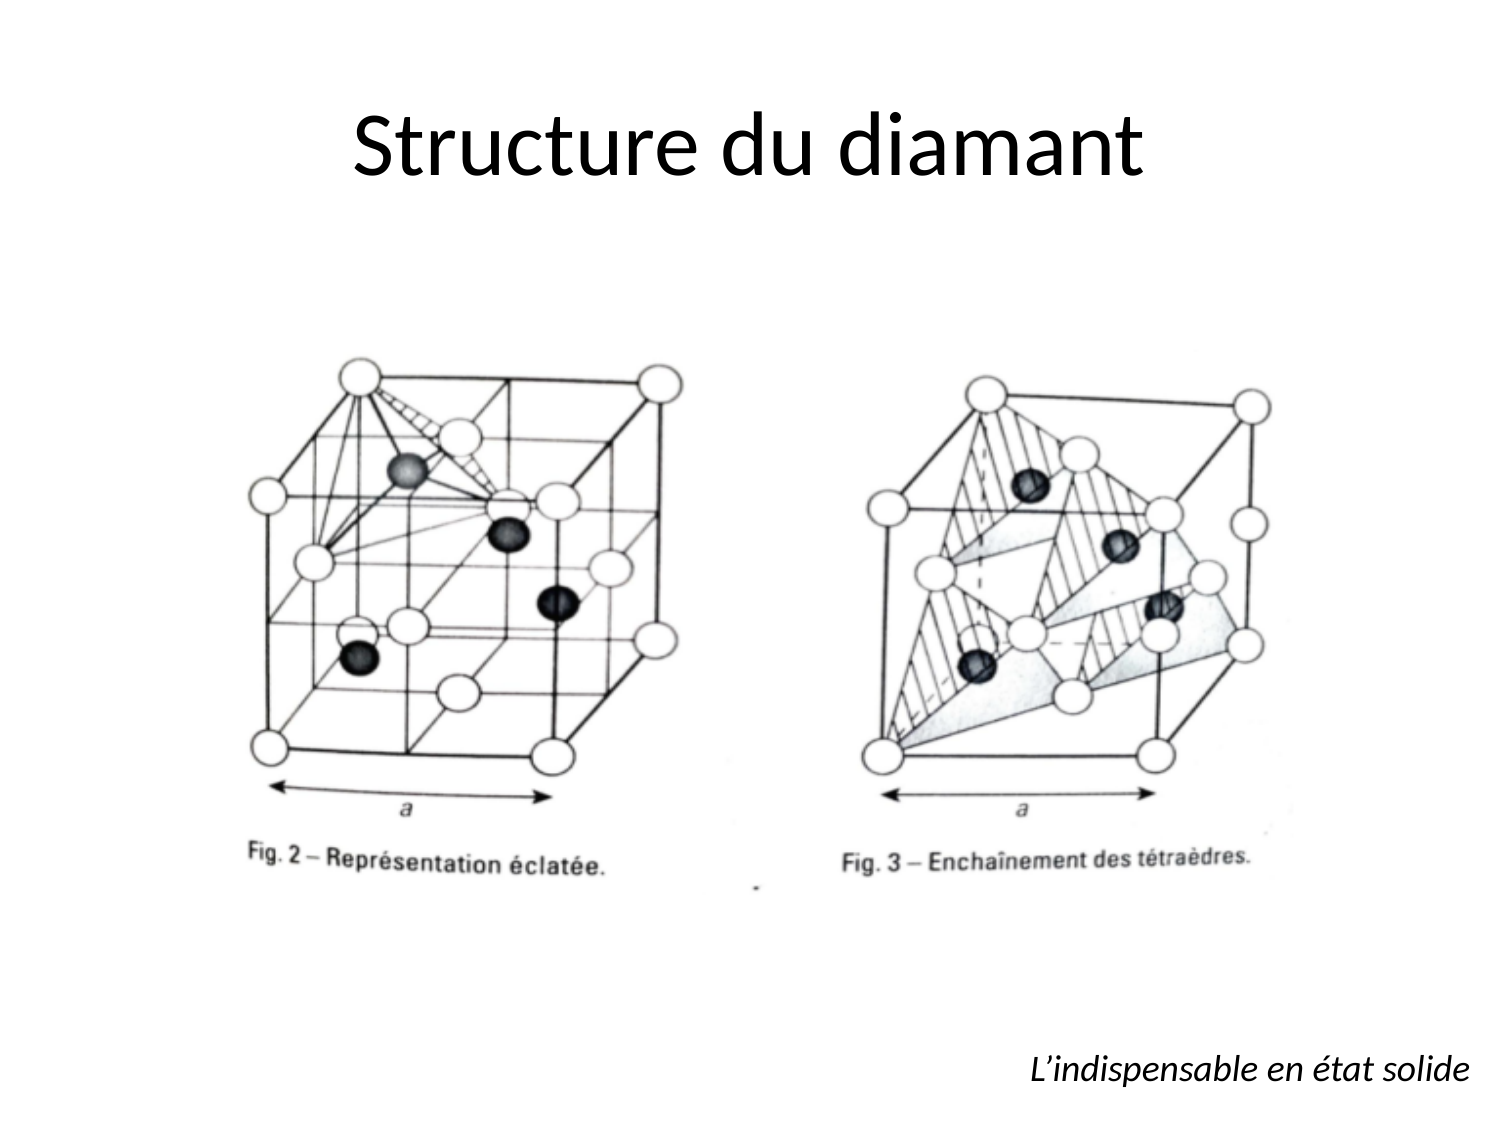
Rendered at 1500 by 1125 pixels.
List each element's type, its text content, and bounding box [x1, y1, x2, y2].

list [218, 314, 1294, 906]
title Structure du diamant [75, 45, 1425, 233]
text_box L’indispensable en état solide [1015, 1036, 1486, 1097]
